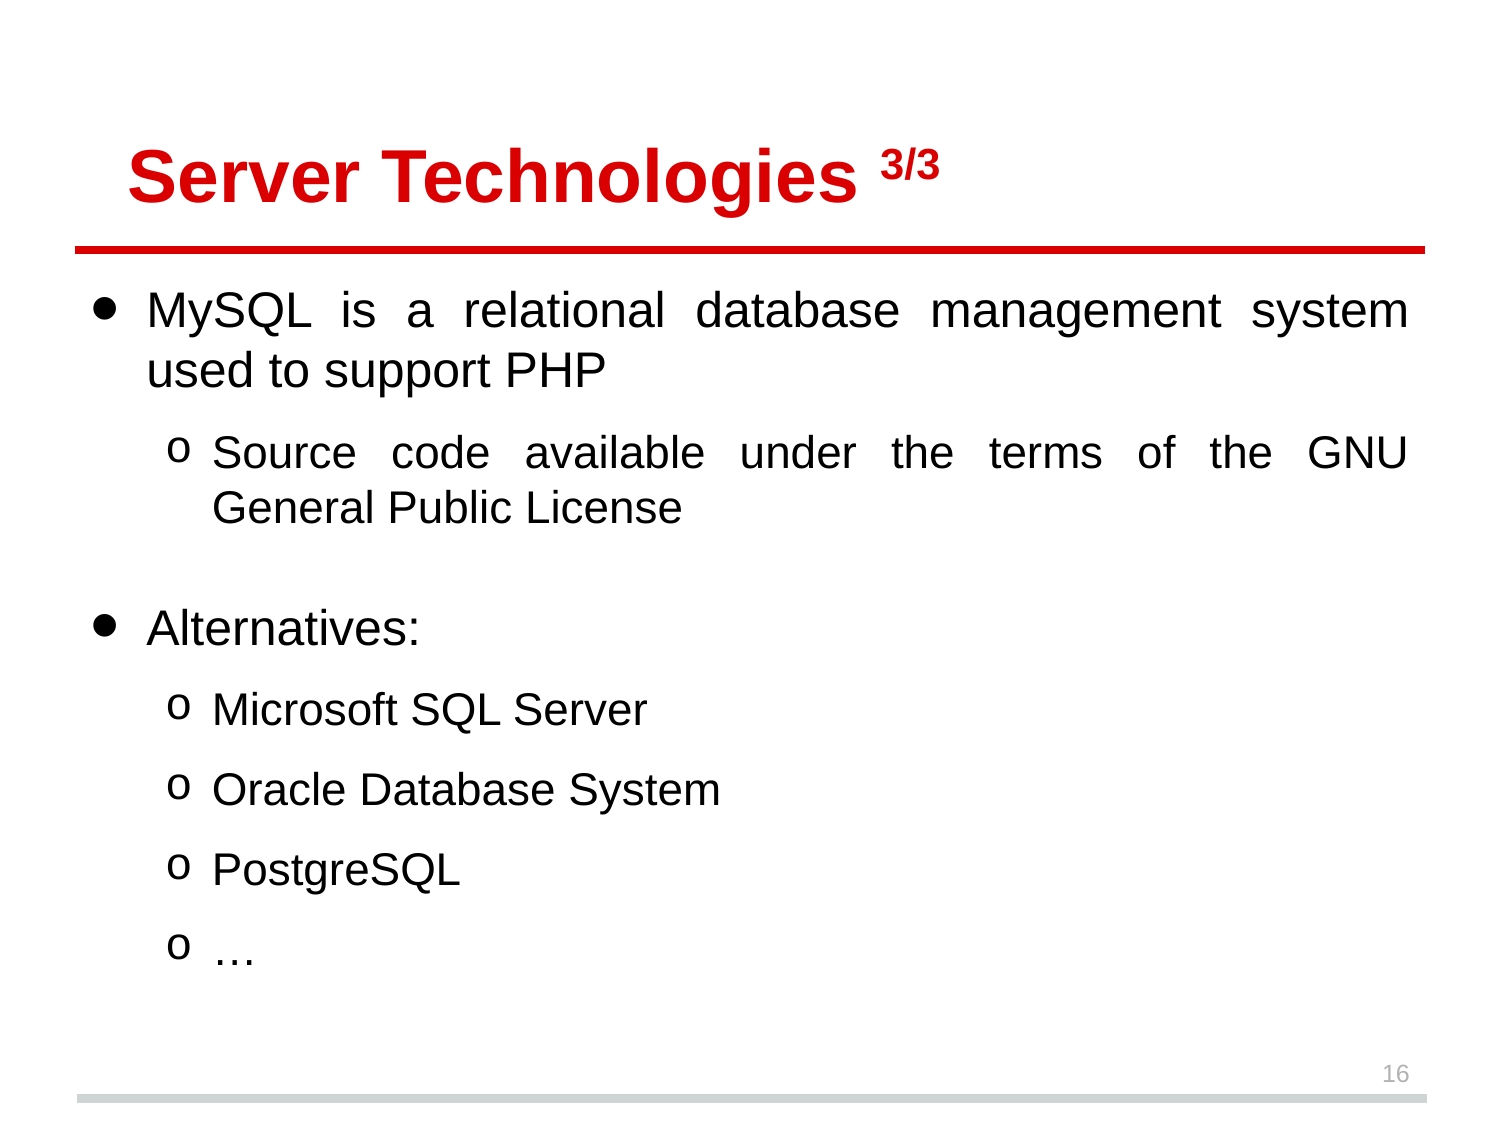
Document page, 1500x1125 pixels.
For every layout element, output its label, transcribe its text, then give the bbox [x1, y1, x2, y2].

title Server Technologies 3/3 [75, 45, 1425, 233]
slide_number 16 [1074, 1042, 1425, 1103]
list MySQL is a relational database management system used to support PHP Source code available under the terms of the GNU General Public License Alternatives: Microsoft SQL Server Oracle Database System PostgreSQL … [75, 262, 1425, 1078]
